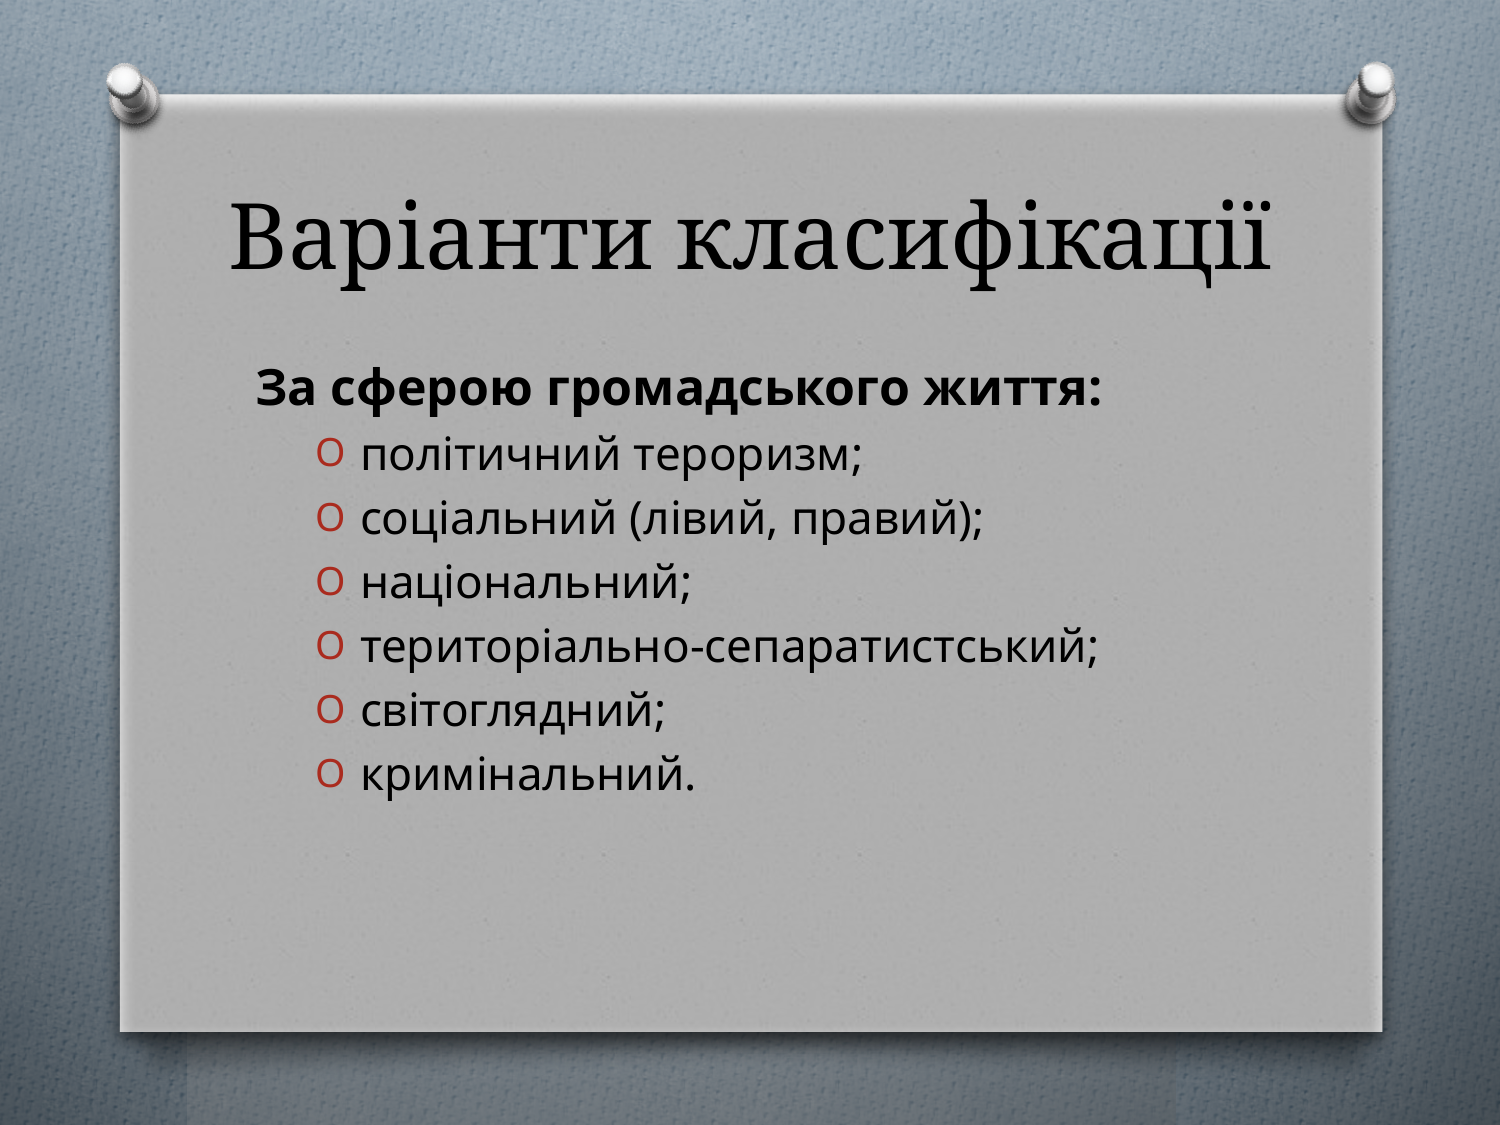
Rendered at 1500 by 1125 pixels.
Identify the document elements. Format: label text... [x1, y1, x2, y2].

title Варіанти класифікації [179, 134, 1323, 332]
picture [1317, 35, 1439, 156]
picture [75, 29, 198, 153]
list За сферою громадського життя: політичний тероризм; соціальний (лівий, правий); національний; територіально-сепаратистський; світоглядний; кримінальний. [240, 347, 1257, 939]
